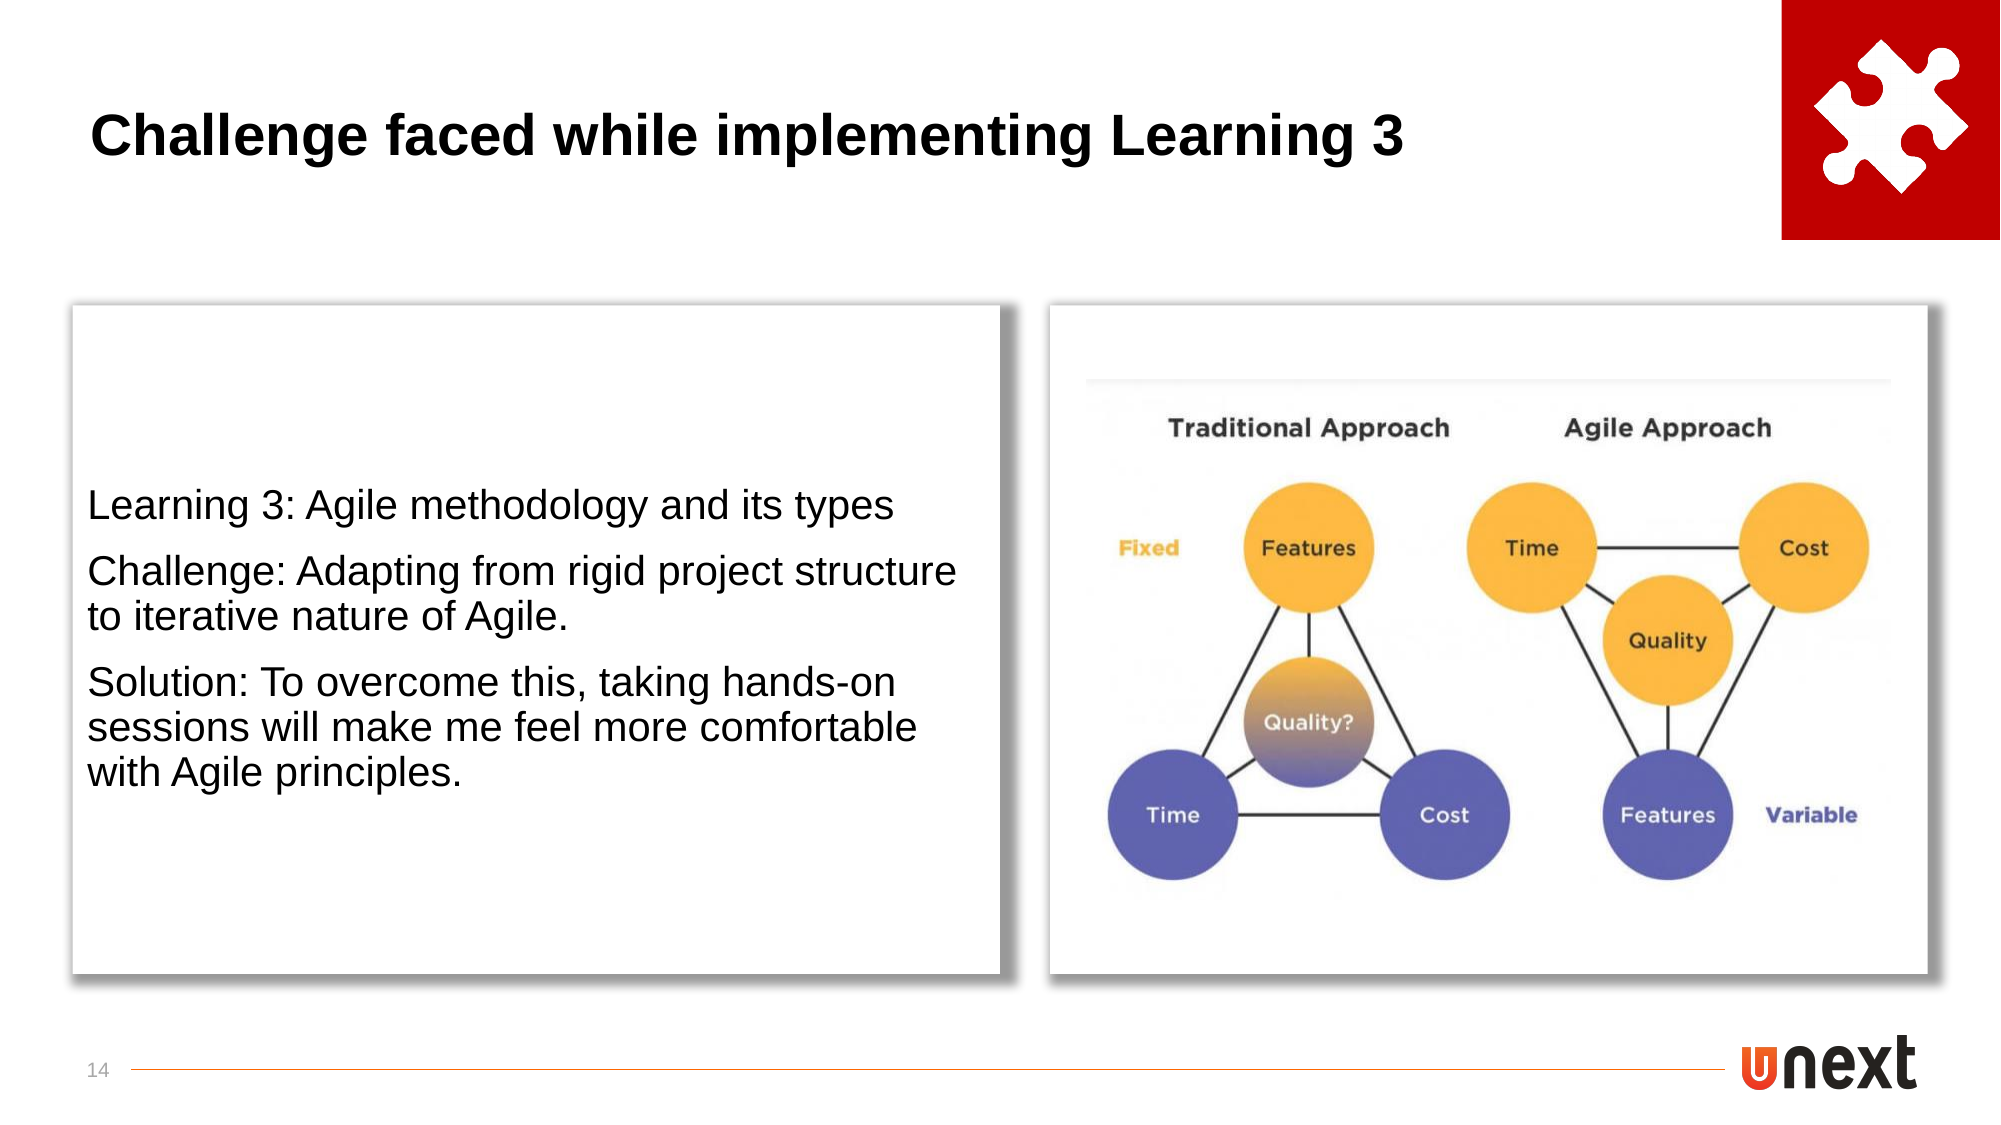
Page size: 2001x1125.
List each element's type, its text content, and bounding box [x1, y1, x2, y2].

slide_number 14 [48, 1047, 110, 1091]
picture [1742, 1035, 1917, 1090]
text_box [1781, 0, 2000, 241]
text_box [1050, 305, 1928, 974]
text_box Learning 3: Agile methodology and its types Challenge: Adapting from rigid project structure to iterative nature of Agile. Solution: To overcome this, taking hands-on sessions will make me feel more comfortable with Agile principles. [72, 305, 1000, 974]
title Challenge faced while implementing Learning 3 [76, 78, 1798, 196]
picture [1086, 379, 1891, 900]
picture [1798, 27, 1984, 213]
